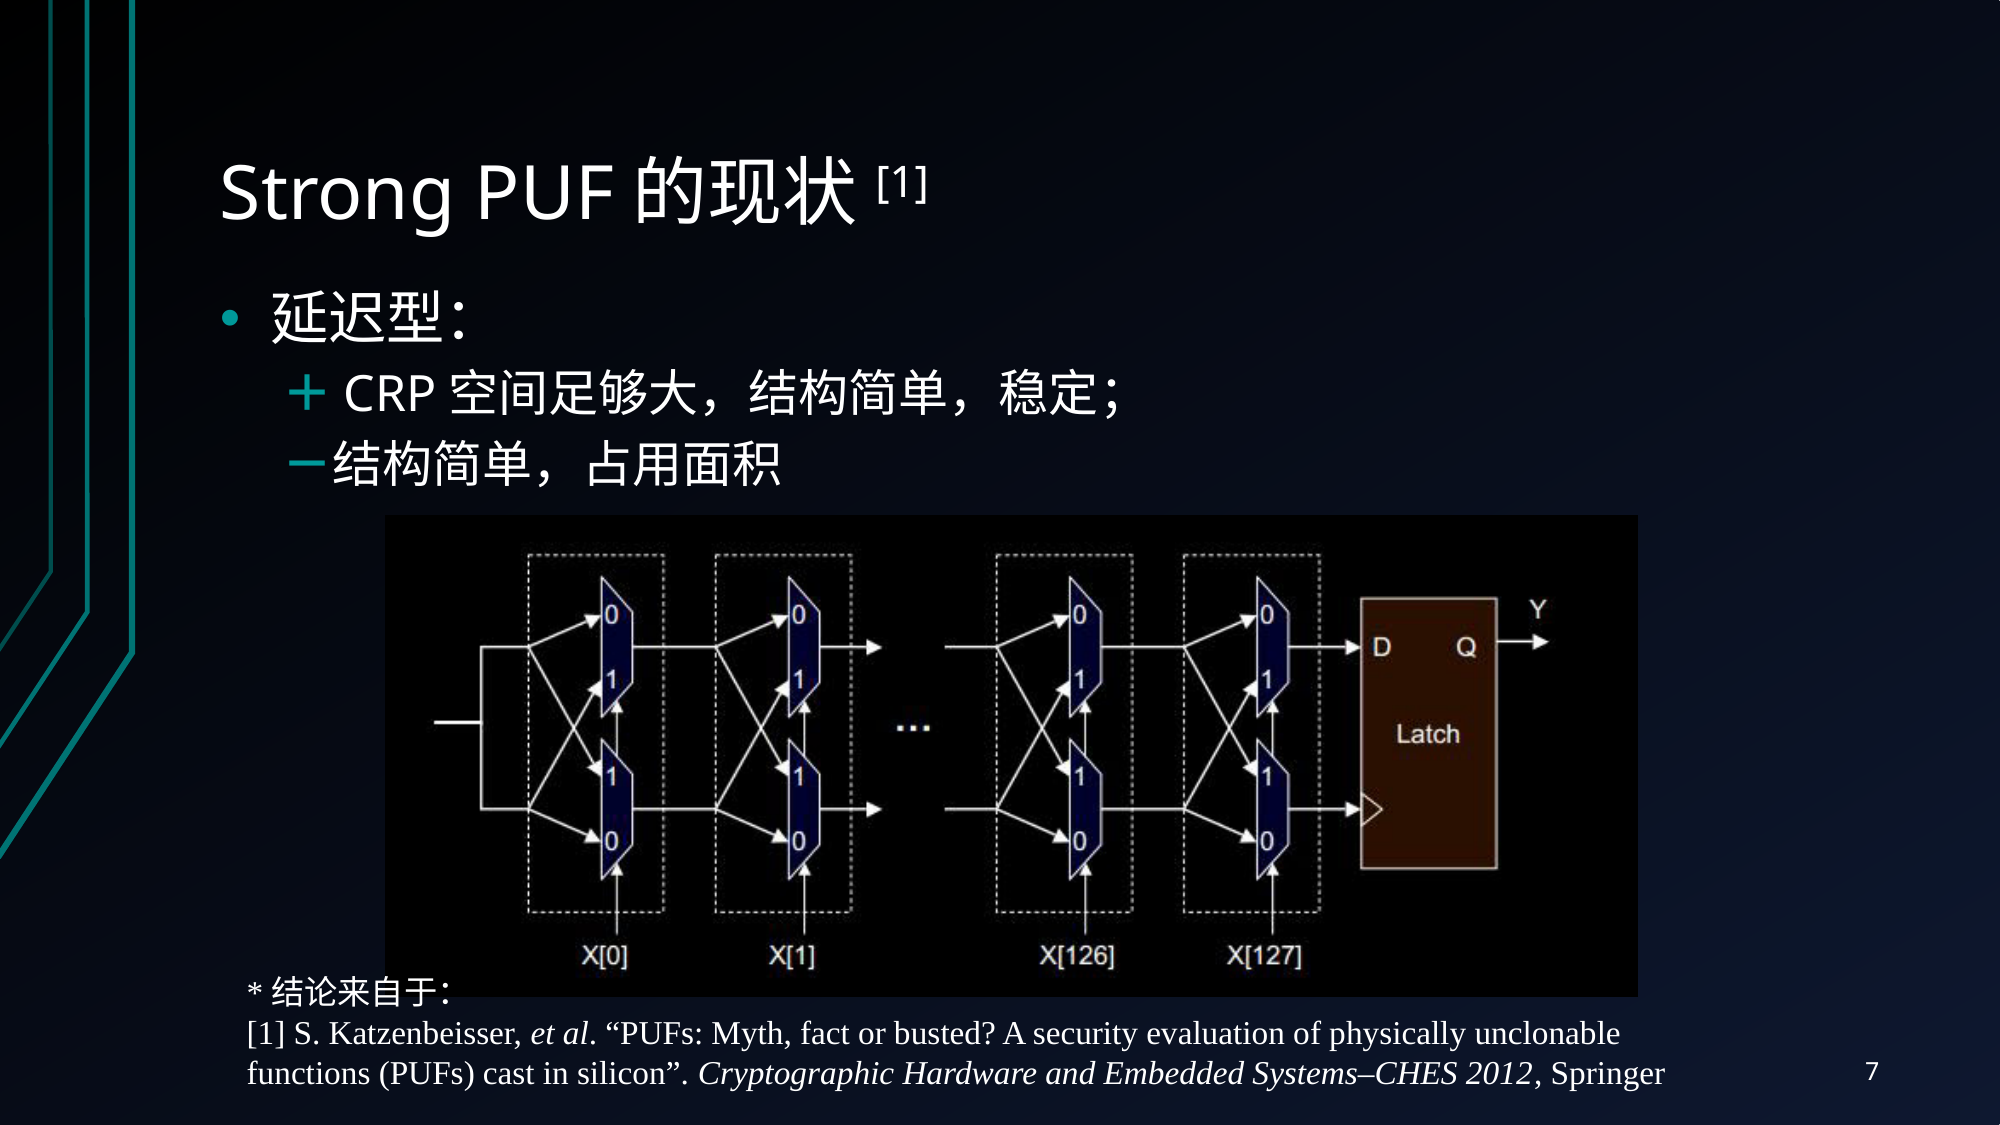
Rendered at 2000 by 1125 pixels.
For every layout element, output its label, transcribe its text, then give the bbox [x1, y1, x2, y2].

title Strong PUF的现状[1] [199, 45, 1900, 246]
picture [385, 514, 1638, 997]
text_box *结论来自于： [1] S. Katzenbeisser, et al. “PUFs: Myth, fact or busted? A security evaluation of physically unclonable functions (PUFs) cast in silicon”. Cryptographic Hardware and Embedded Systems–CHES 2012, Springer [231, 964, 1748, 1099]
slide_number 7 [1732, 1042, 1900, 1103]
list 延迟型： ＋CRP空间足够大，结构简单，稳定； －结构简单，占用面积 [199, 279, 1900, 1012]
